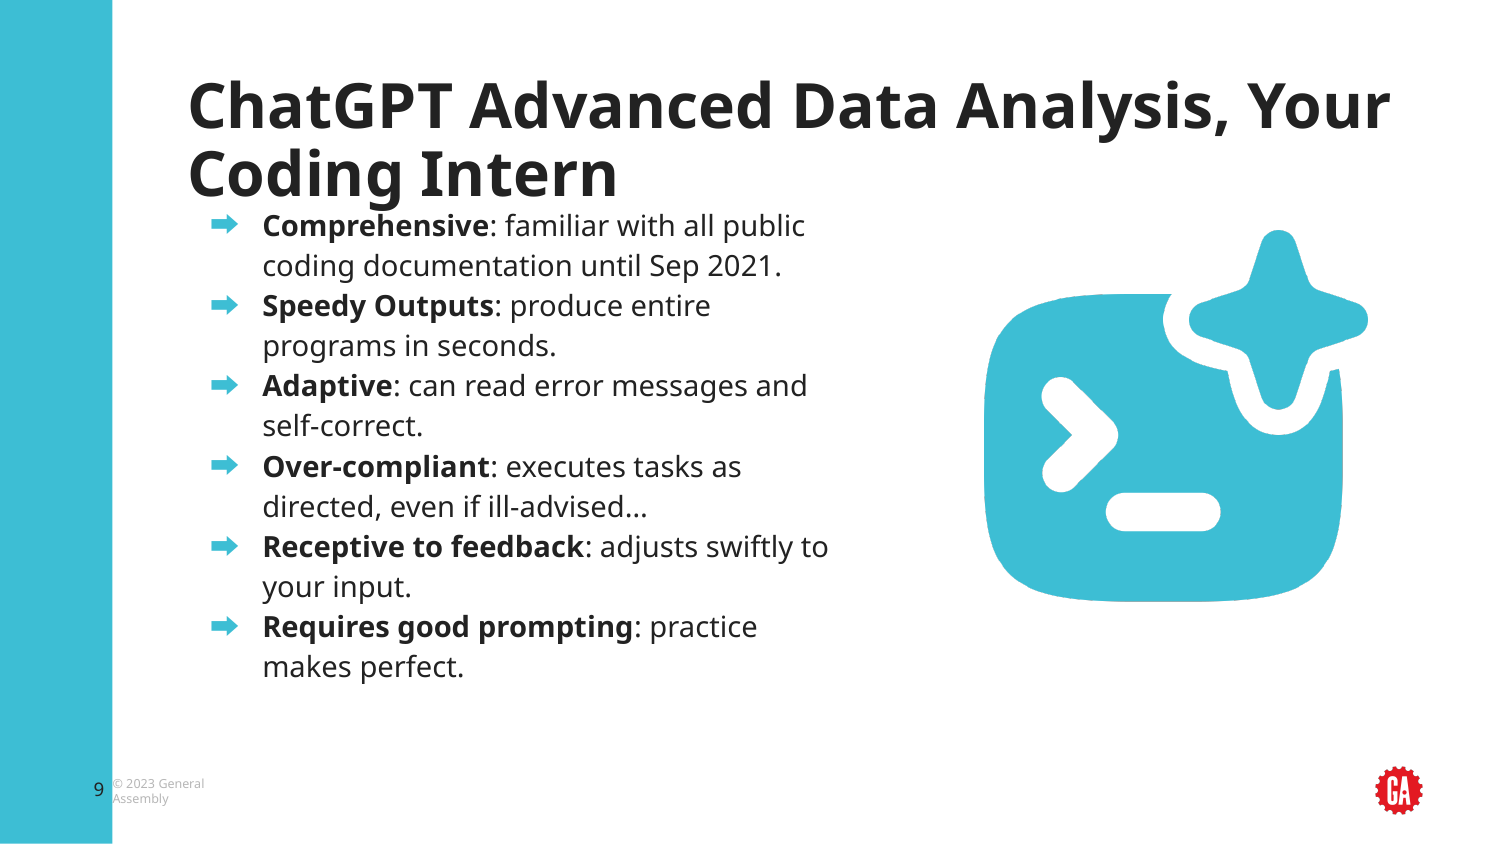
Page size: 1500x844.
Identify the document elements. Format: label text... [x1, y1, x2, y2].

slide_number ‹#› [52, 764, 105, 817]
list Comprehensive: familiar with all public coding documentation until Sep 2021. Speedy Outputs: produce entire programs in seconds. Adaptive: can read error messages and self-correct. Over-compliant: executes tasks as directed, even if ill-advised… Receptive to feedback: adjusts swiftly to your input. Requires good prompting: practice makes perfect. [187, 201, 841, 700]
title ChatGPT Advanced Data Analysis, Your Coding Intern [187, 75, 1426, 143]
picture [957, 216, 1368, 627]
picture [1373, 764, 1425, 817]
